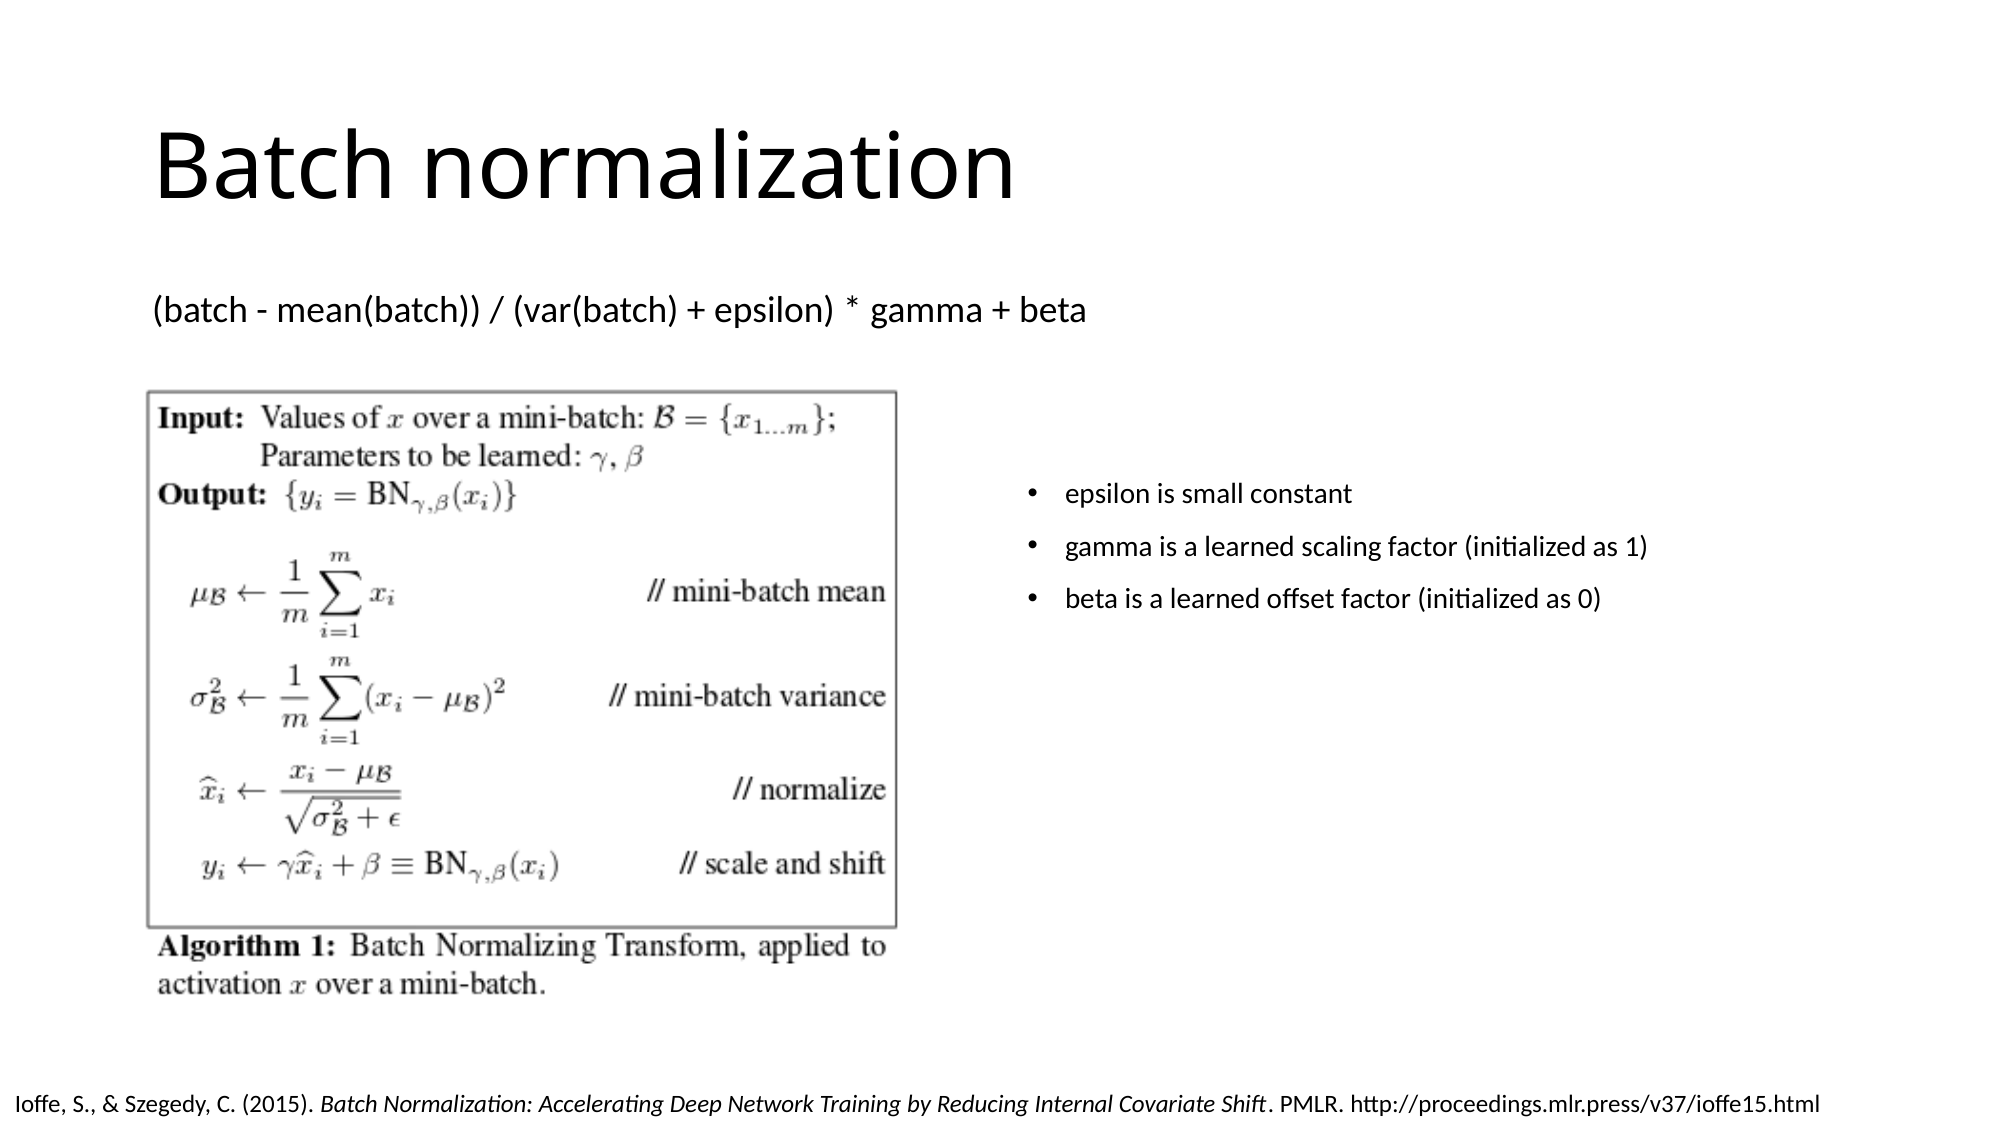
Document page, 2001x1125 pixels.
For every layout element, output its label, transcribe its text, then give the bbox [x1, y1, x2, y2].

title Batch normalization [137, 59, 1863, 278]
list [137, 377, 909, 1002]
text_box Ioffe, S., & Szegedy, C. (2015). Batch Normalization: Accelerating Deep Network Training by Reducing Internal Covariate Shift. PMLR. http://proceedings.mlr.press/v37/ioffe15.html [0, 1079, 2000, 1125]
text_box (batch - mean(batch)) / (var(batch) + epsilon) * gamma + beta [137, 277, 1295, 337]
list epsilon is small constant gamma is a learned scaling factor (initialized as 1) beta is a learned offset factor (initialized as 0) [1012, 415, 1863, 1014]
